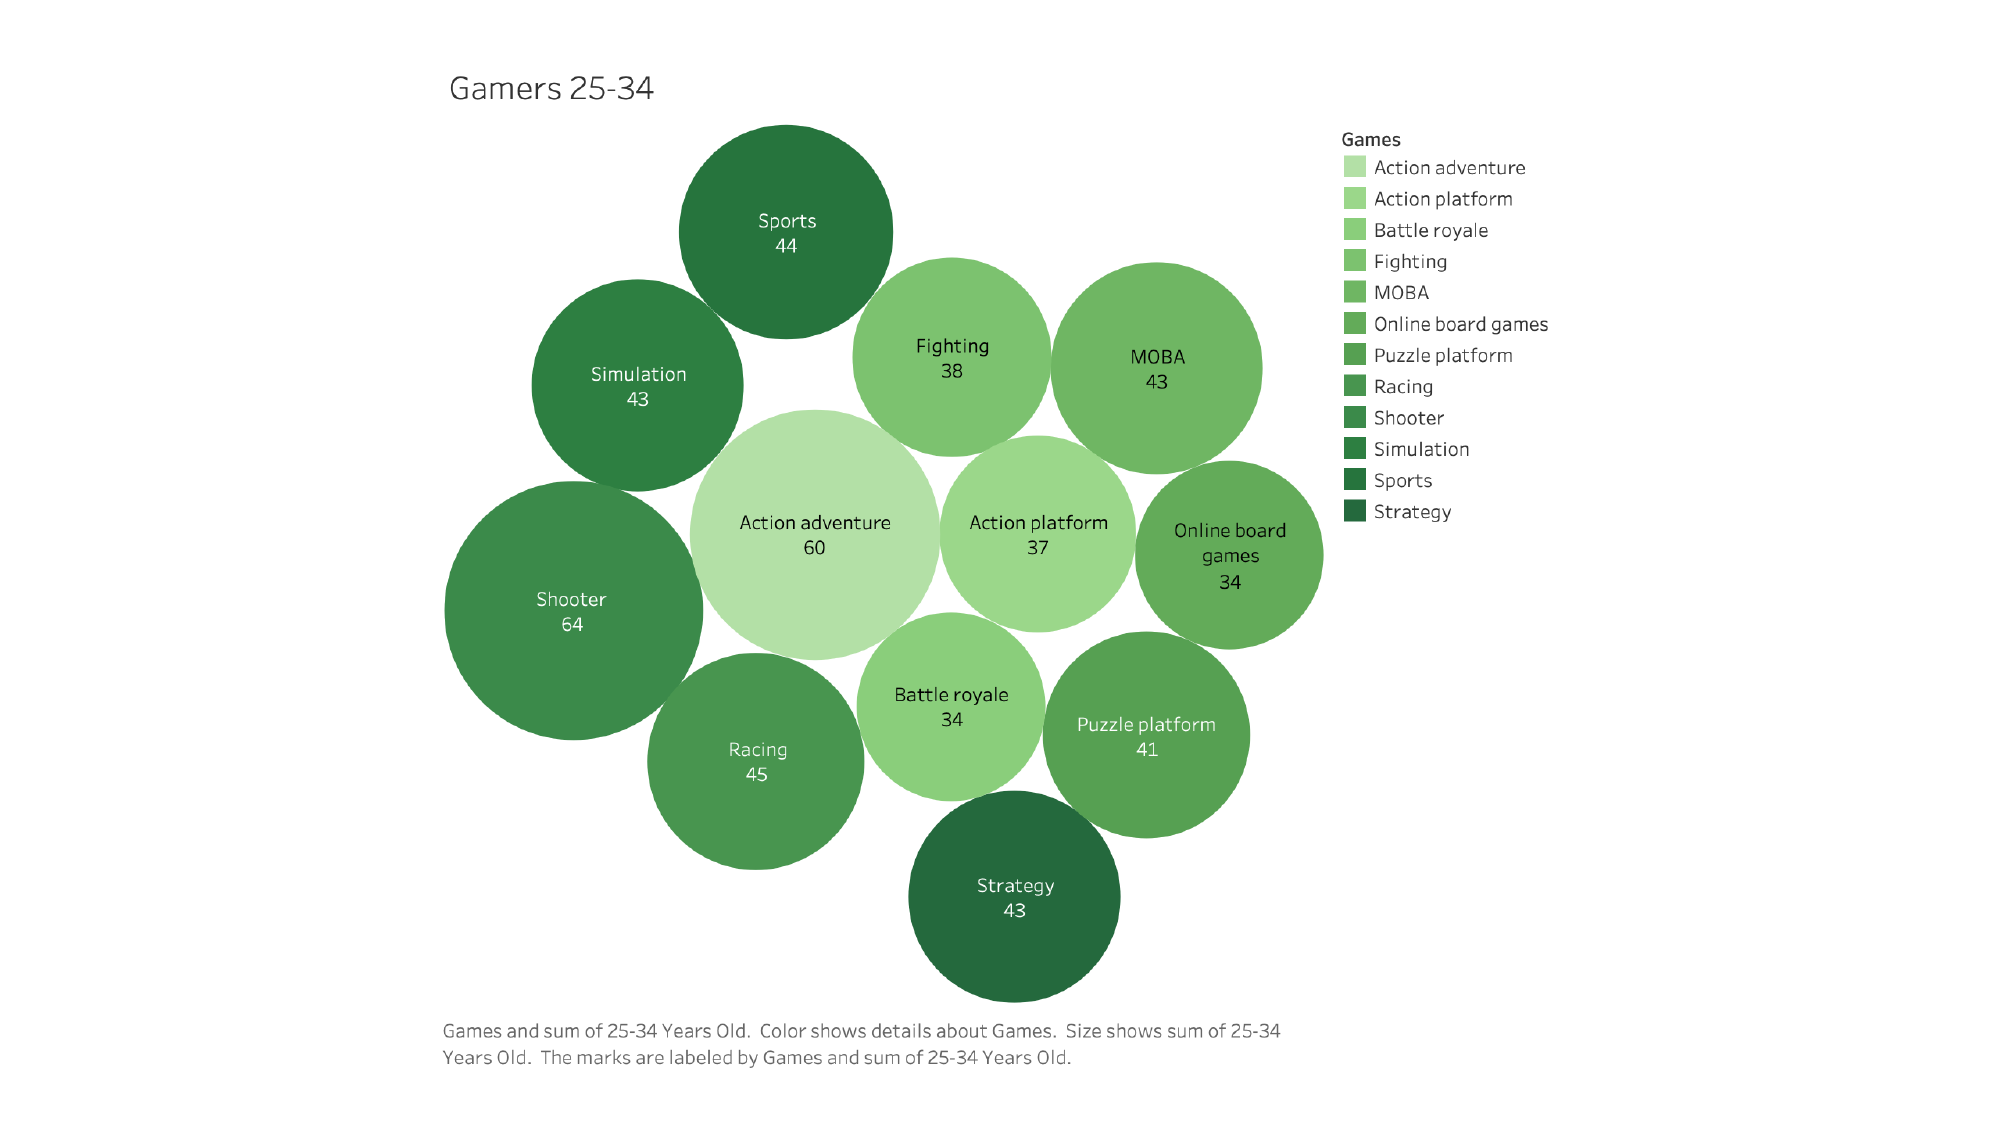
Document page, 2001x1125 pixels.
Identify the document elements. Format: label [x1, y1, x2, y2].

picture [442, 55, 1558, 1070]
